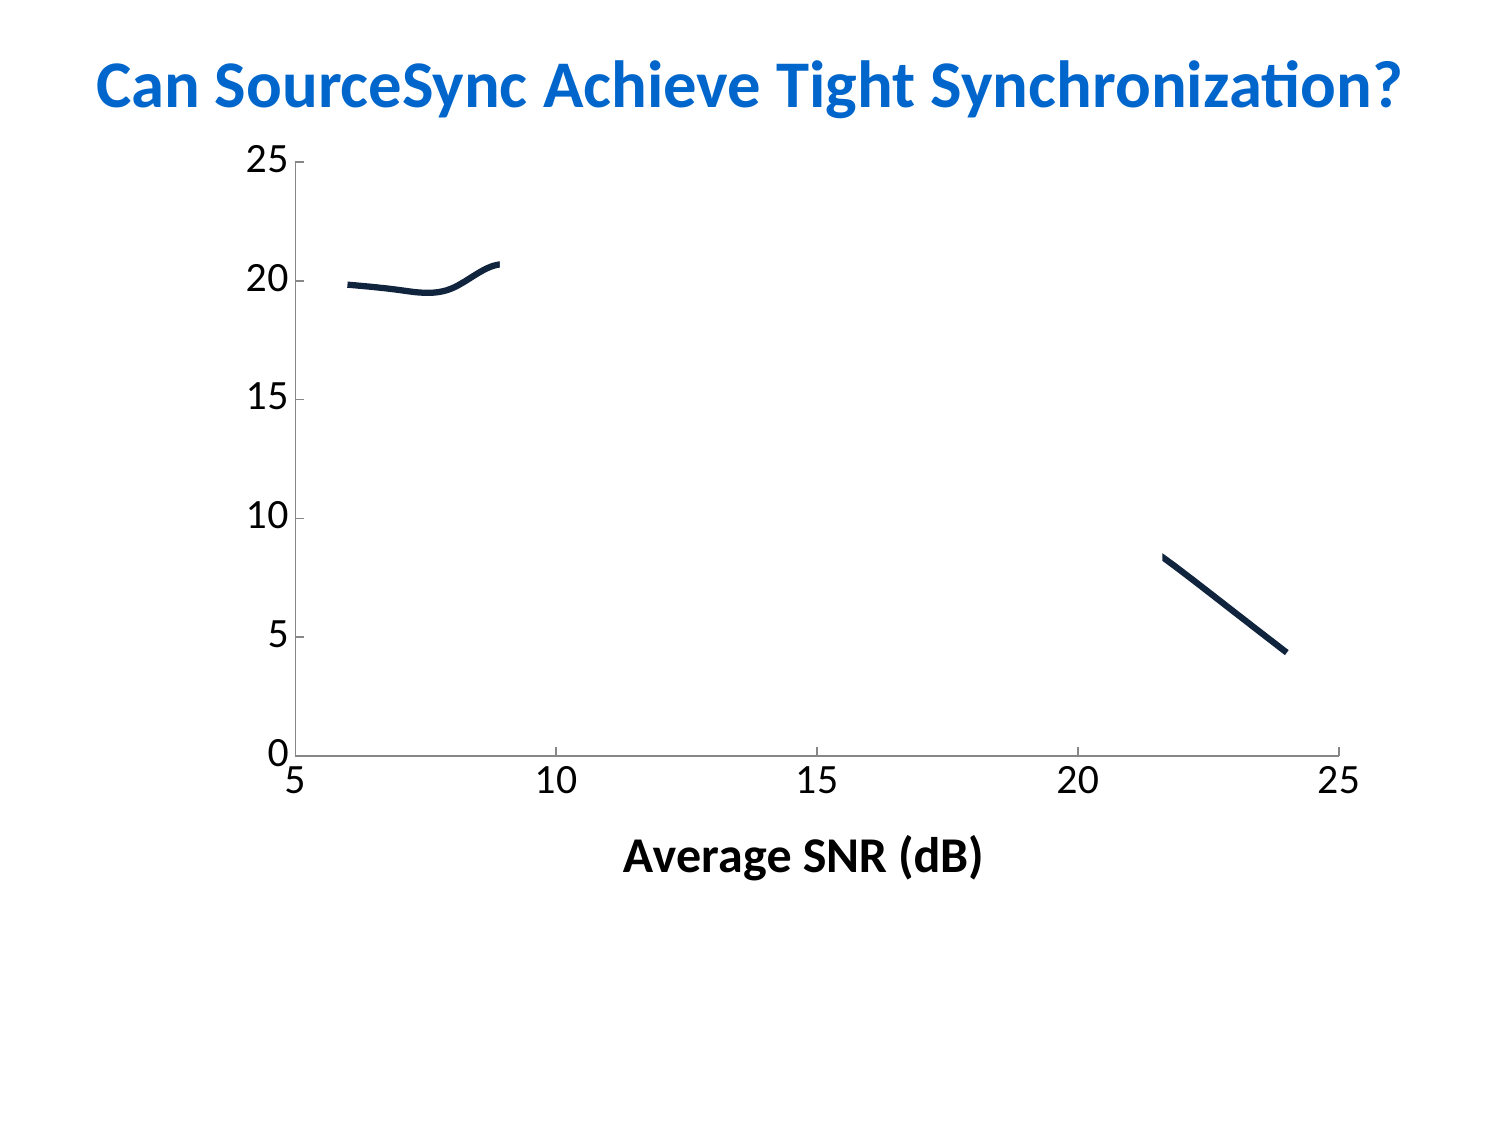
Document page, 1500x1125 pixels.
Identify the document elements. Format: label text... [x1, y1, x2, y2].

title Can SourceSync Achieve Tight Synchronization? [0, 0, 1500, 175]
chart [62, 124, 1388, 926]
